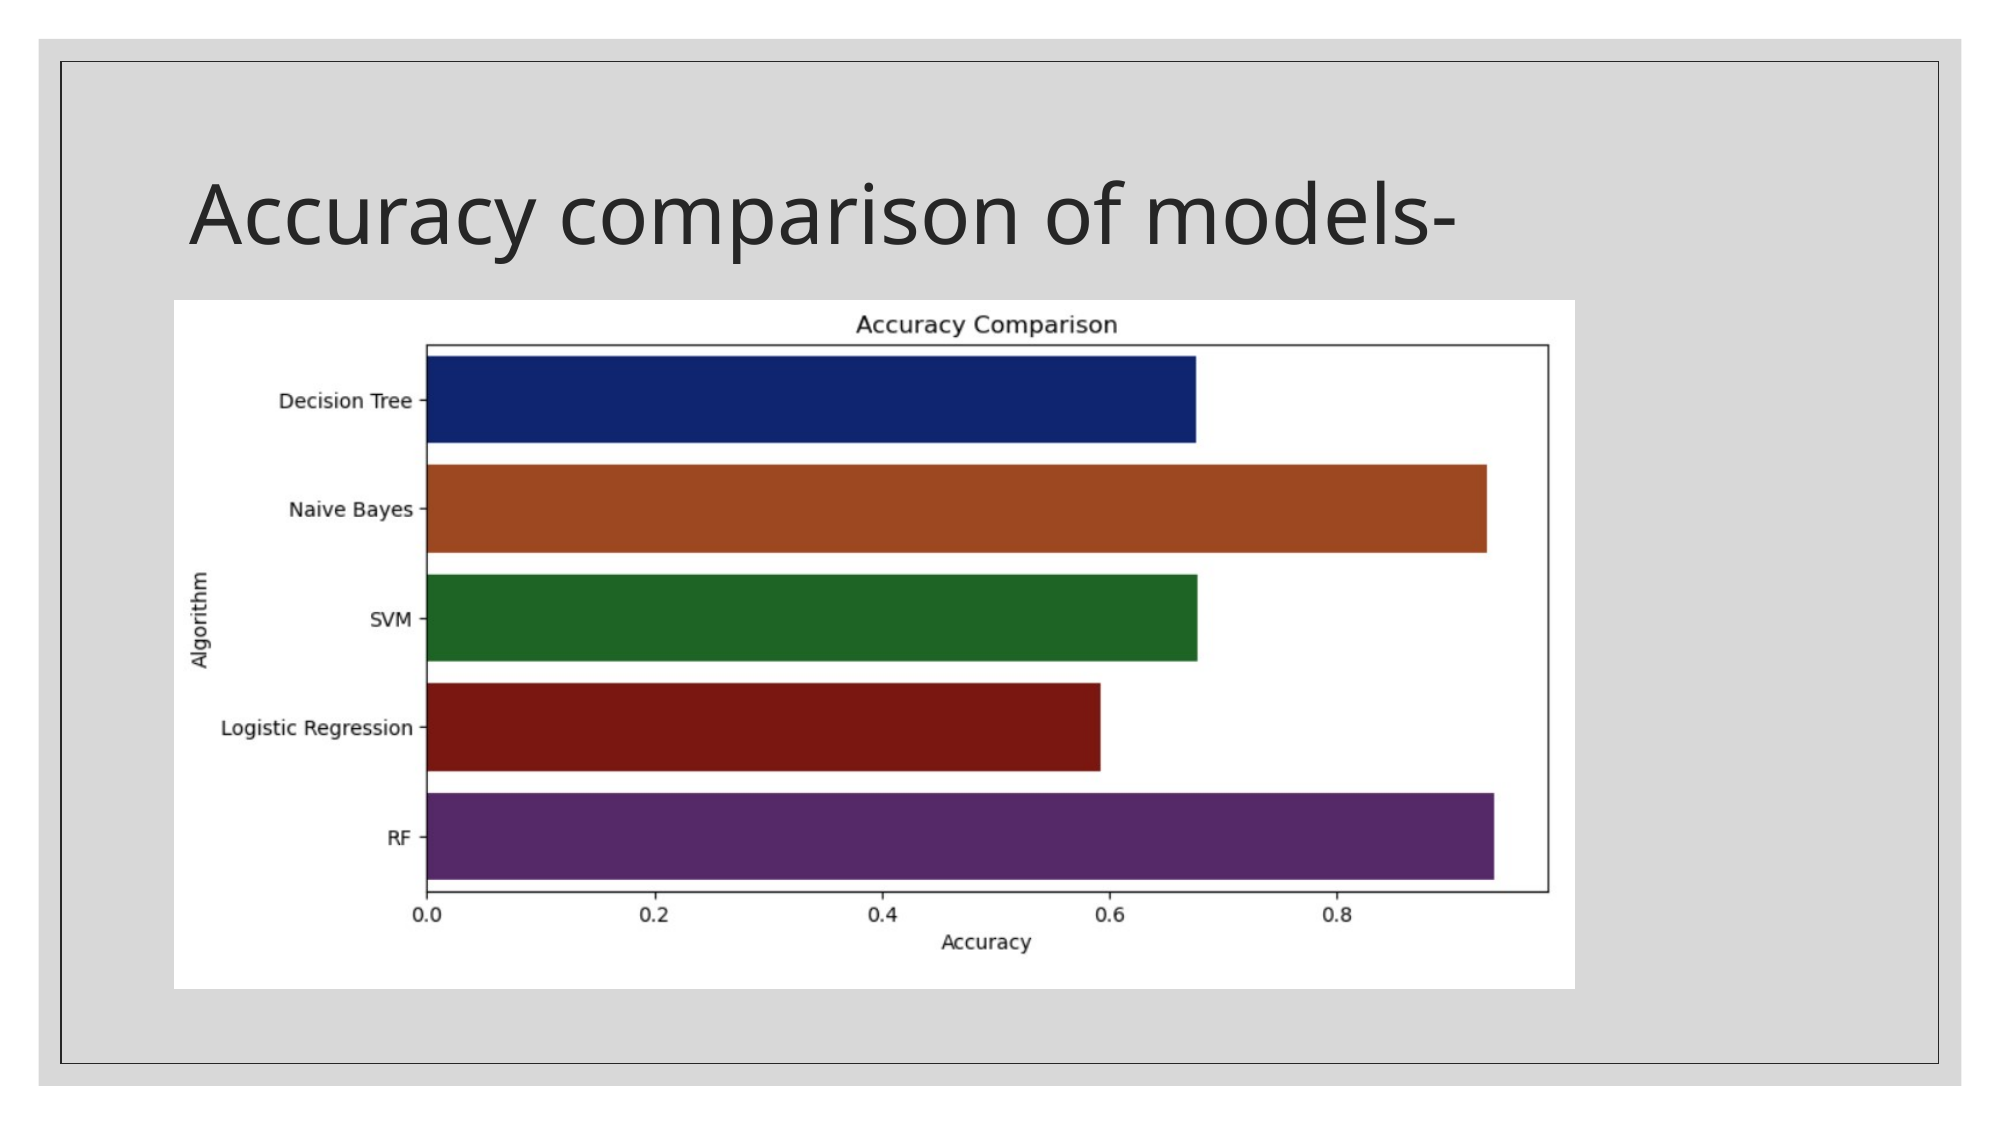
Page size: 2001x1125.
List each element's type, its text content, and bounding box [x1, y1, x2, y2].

title Accuracy comparison of models- [174, 105, 1825, 331]
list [174, 300, 1575, 989]
